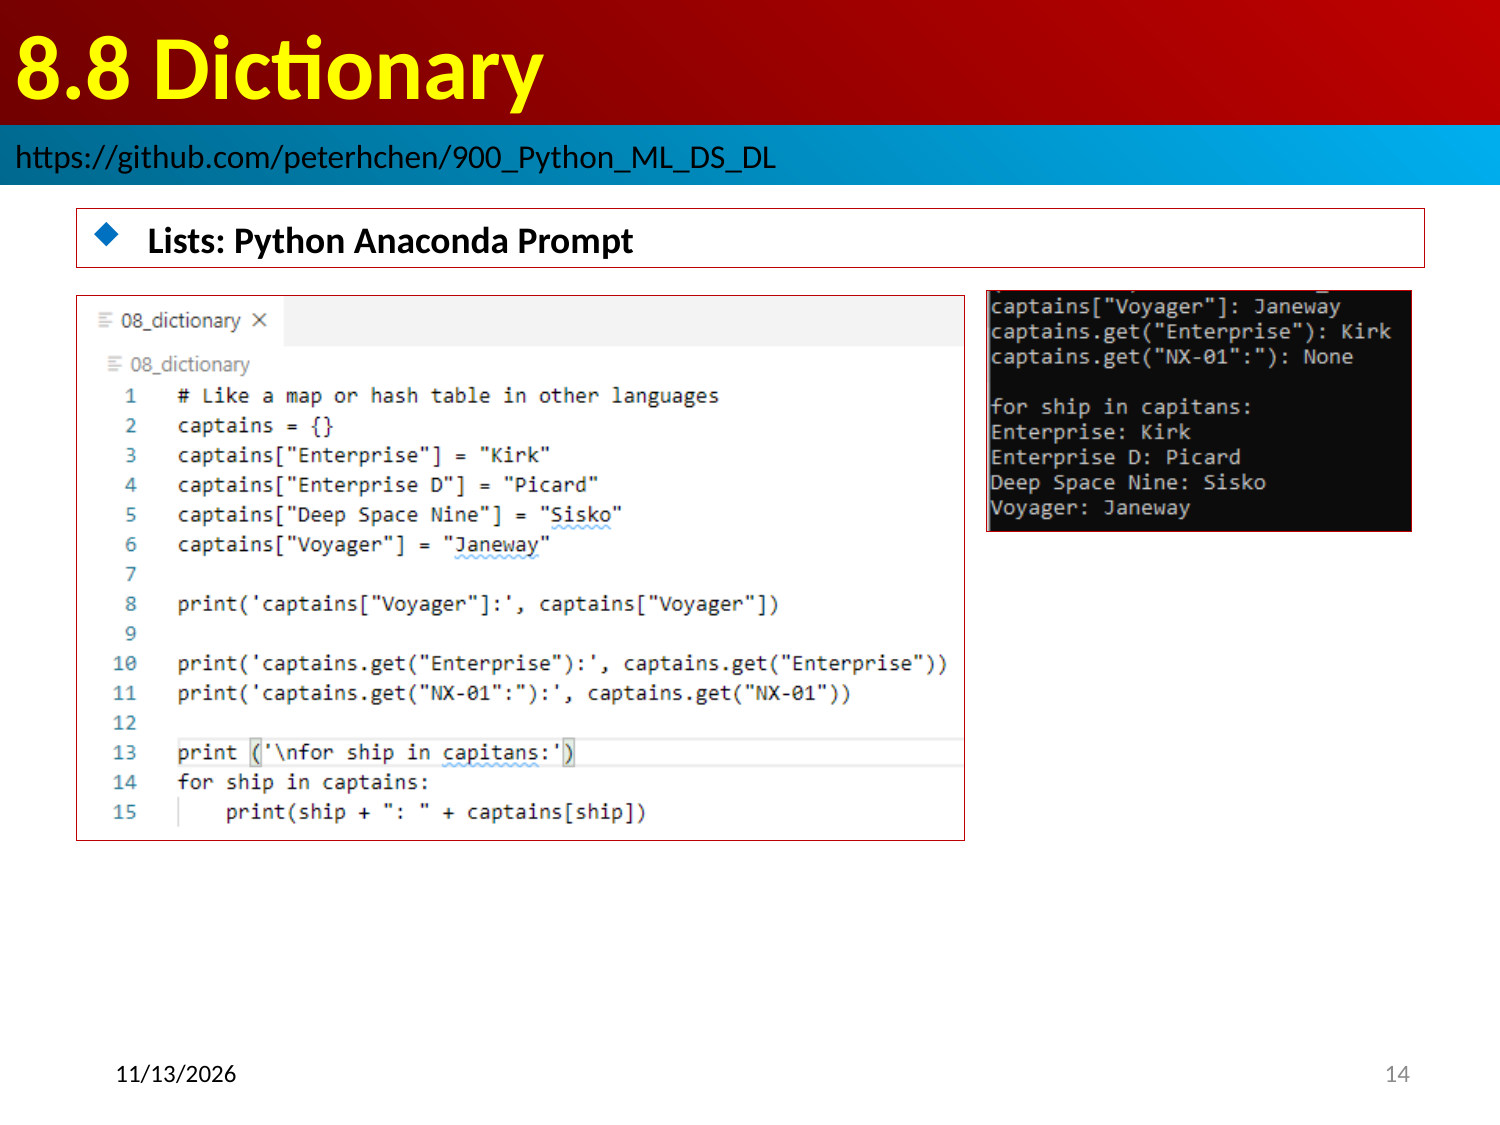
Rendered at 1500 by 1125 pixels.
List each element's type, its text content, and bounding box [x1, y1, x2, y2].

picture [985, 290, 1412, 532]
picture [76, 295, 965, 841]
slide_number 14 [1074, 1042, 1425, 1103]
subtitle Lists: Python Anaconda Prompt [76, 208, 1425, 268]
title 8.8 Dictionary [0, 0, 1500, 125]
text_box 2020/9/25 [100, 1042, 451, 1103]
text_box https://github.com/peterhchen/900_Python_ML_DS_DL [0, 125, 1500, 185]
